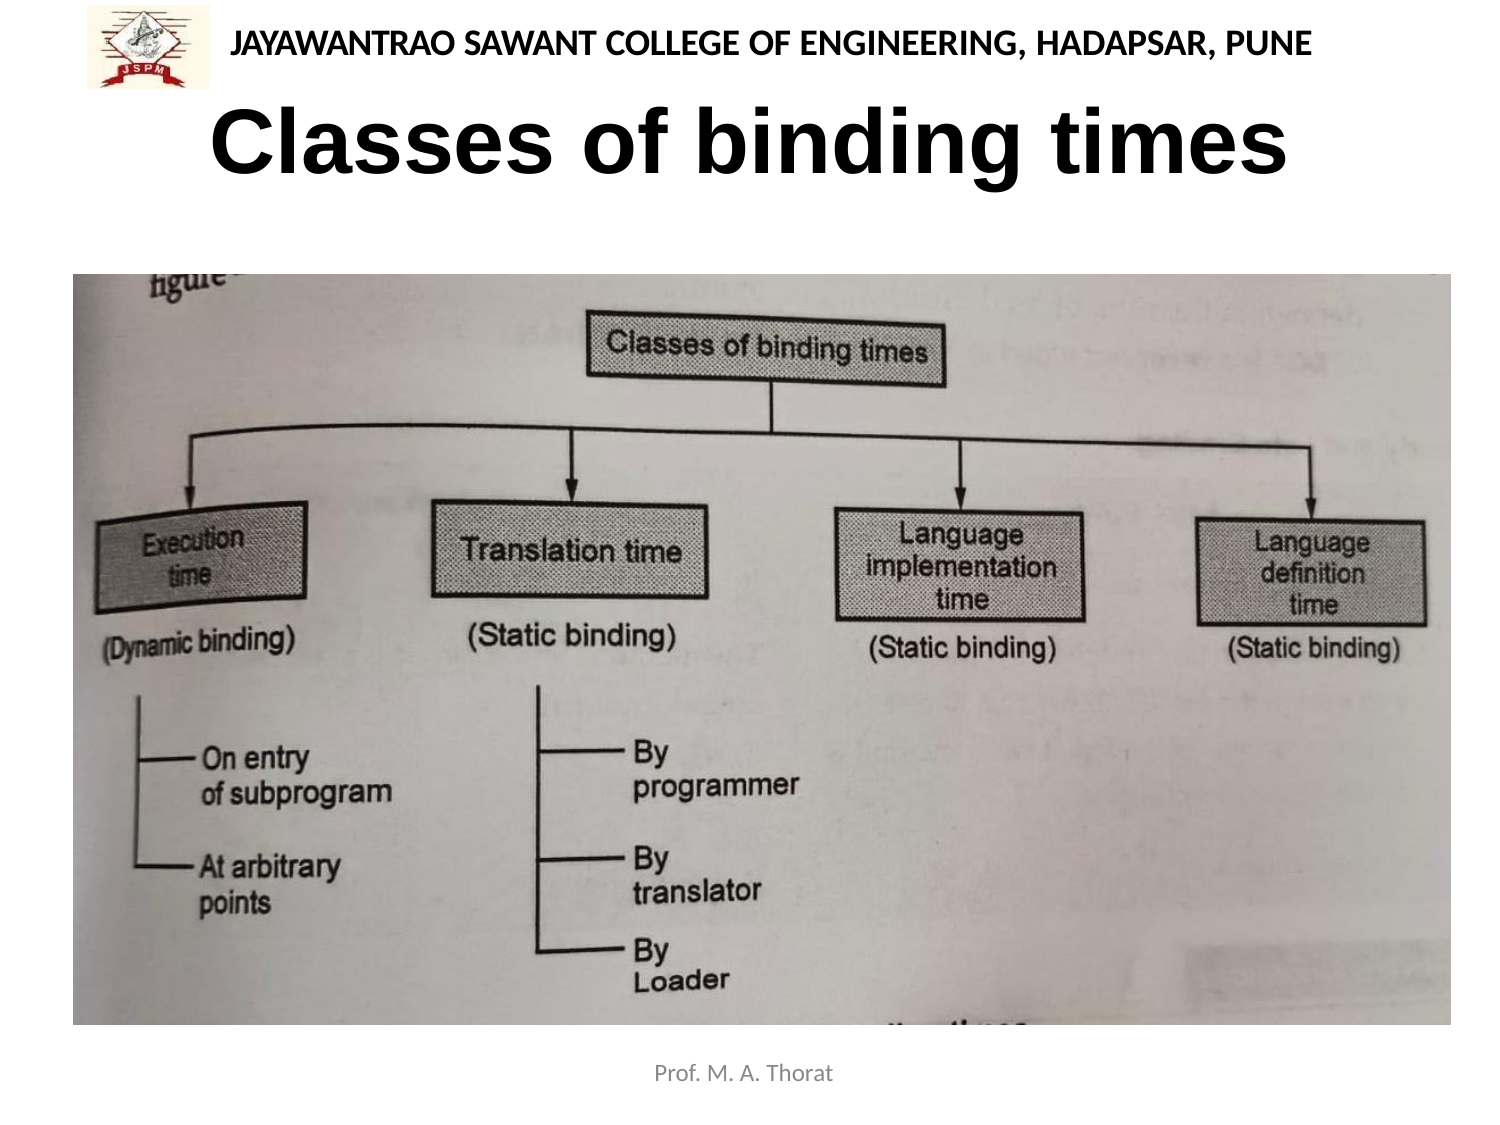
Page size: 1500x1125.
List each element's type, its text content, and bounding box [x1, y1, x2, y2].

title JAYAWANTRAO SAWANT COLLEGE OF ENGINEERING, HADAPSAR, PUNE Classes of binding times [167, 8, 1333, 206]
picture [87, 5, 210, 89]
picture [72, 274, 1452, 1026]
footer Prof. M. A. Thorat [652, 1060, 848, 1090]
